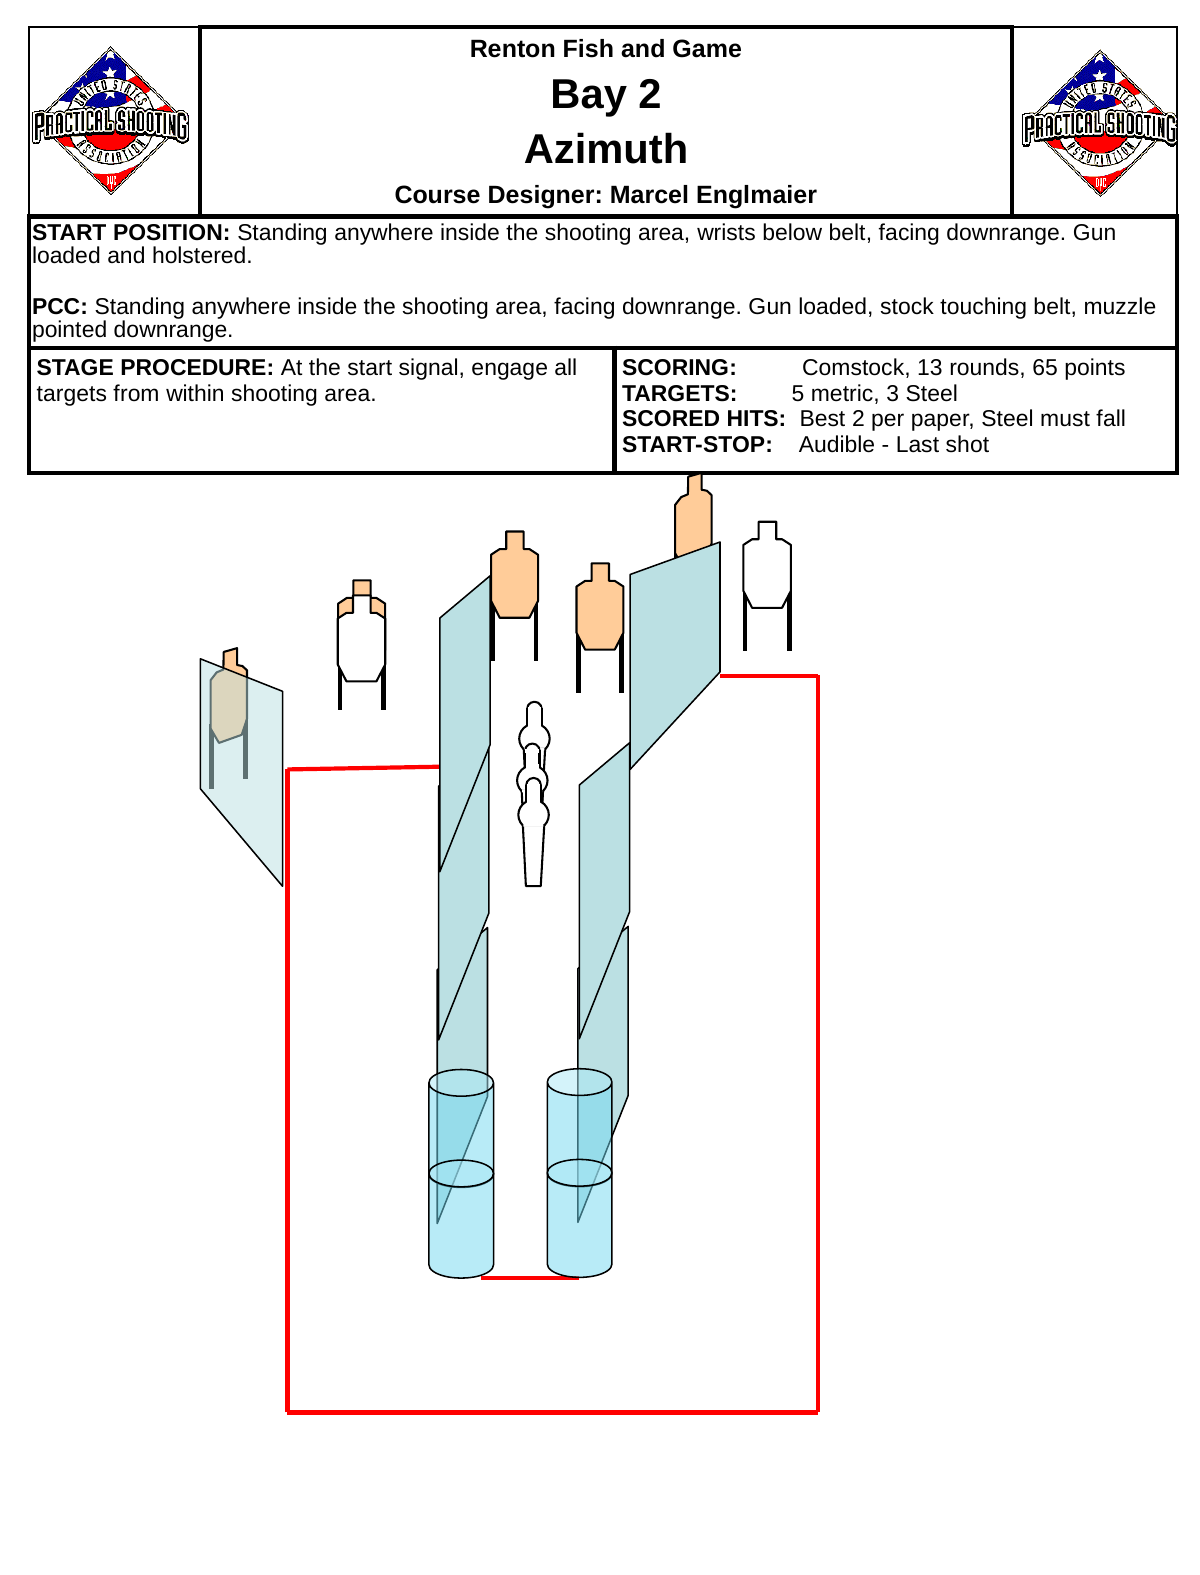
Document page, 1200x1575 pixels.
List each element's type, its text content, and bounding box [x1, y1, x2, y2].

picture [24, 45, 199, 198]
table_header [30, 204, 198, 214]
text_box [674, 472, 712, 614]
table_header [1014, 28, 1176, 46]
table_header [30, 28, 198, 45]
text_box [439, 580, 491, 872]
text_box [743, 521, 792, 652]
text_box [428, 1069, 494, 1279]
table_header Renton Fish and Game Bay 2 Azimuth Course Designer: Marcel Englmaier [202, 29, 1010, 214]
table_cell SCORING: Comstock, 13 rounds, 65 points TARGETS: 5 metric, 3 Steel SCORED HITS: Best 2 per paper, Steel must fall START-STOP: Audible - Last shot [617, 350, 1175, 471]
table_cell START POSITION: Standing anywhere inside the shooting area, wrists below belt, facing downrange. Gun loaded and holstered. PCC: Standing anywhere inside the shooting area, facing downrange. Gun loaded, stock touching belt, muzzle pointed downrange. [31, 219, 1175, 346]
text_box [210, 647, 248, 790]
text_box [577, 926, 629, 1122]
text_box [287, 766, 440, 770]
text_box [200, 658, 283, 887]
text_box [547, 1068, 613, 1278]
text_box [437, 927, 488, 1067]
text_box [490, 531, 539, 662]
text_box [518, 701, 550, 744]
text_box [518, 777, 550, 887]
text_box [579, 742, 630, 1039]
text_box [630, 542, 721, 770]
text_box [516, 743, 548, 778]
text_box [576, 563, 624, 694]
picture [1013, 47, 1188, 201]
text_box [438, 751, 489, 1040]
table_header [1014, 209, 1176, 214]
table_cell STAGE PROCEDURE: At the start signal, engage all targets from within shooting area. [31, 350, 612, 471]
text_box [337, 580, 386, 711]
